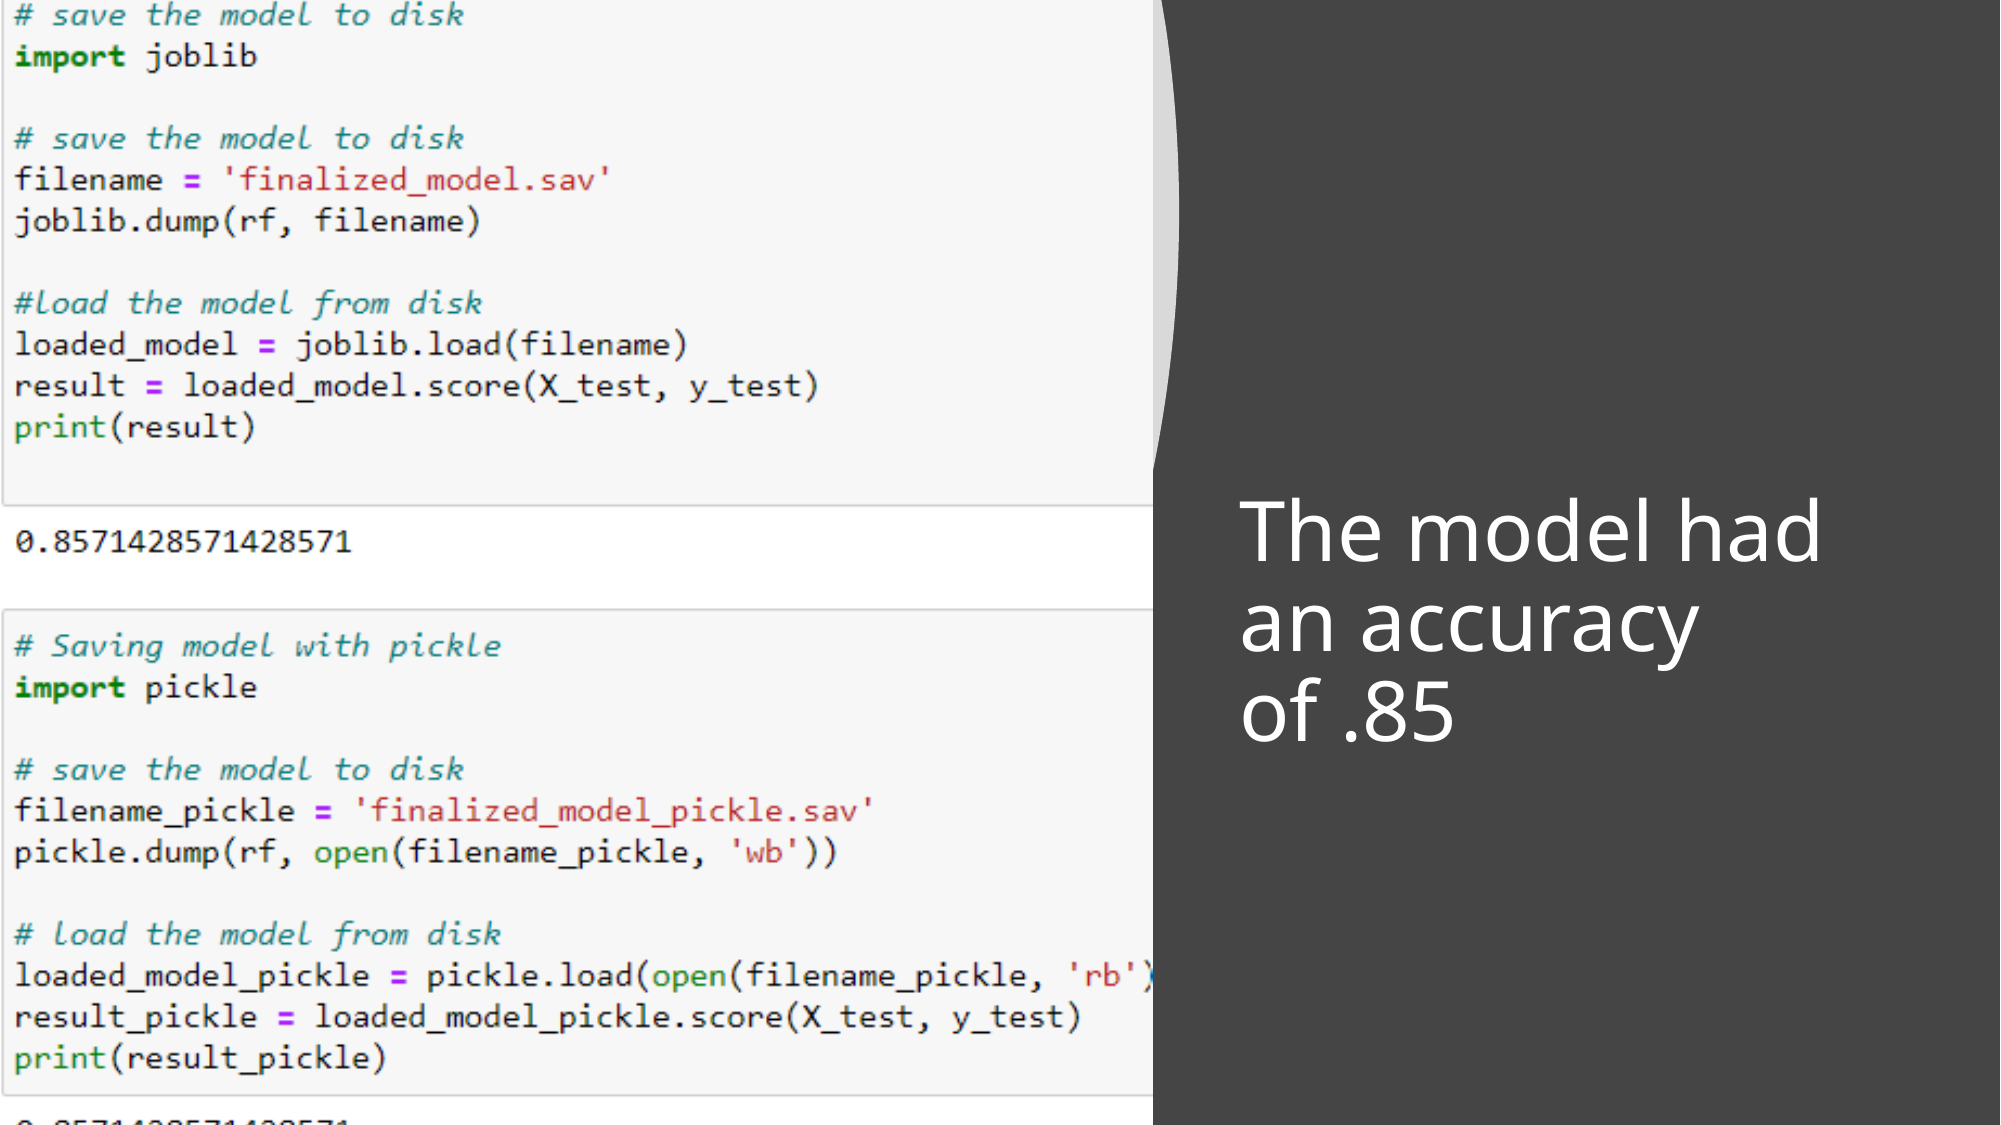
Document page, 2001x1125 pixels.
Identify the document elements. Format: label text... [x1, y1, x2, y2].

title The model had an accuracy of .85 [1224, 292, 1895, 767]
text_box [1153, 0, 1181, 476]
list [0, 0, 1153, 1125]
